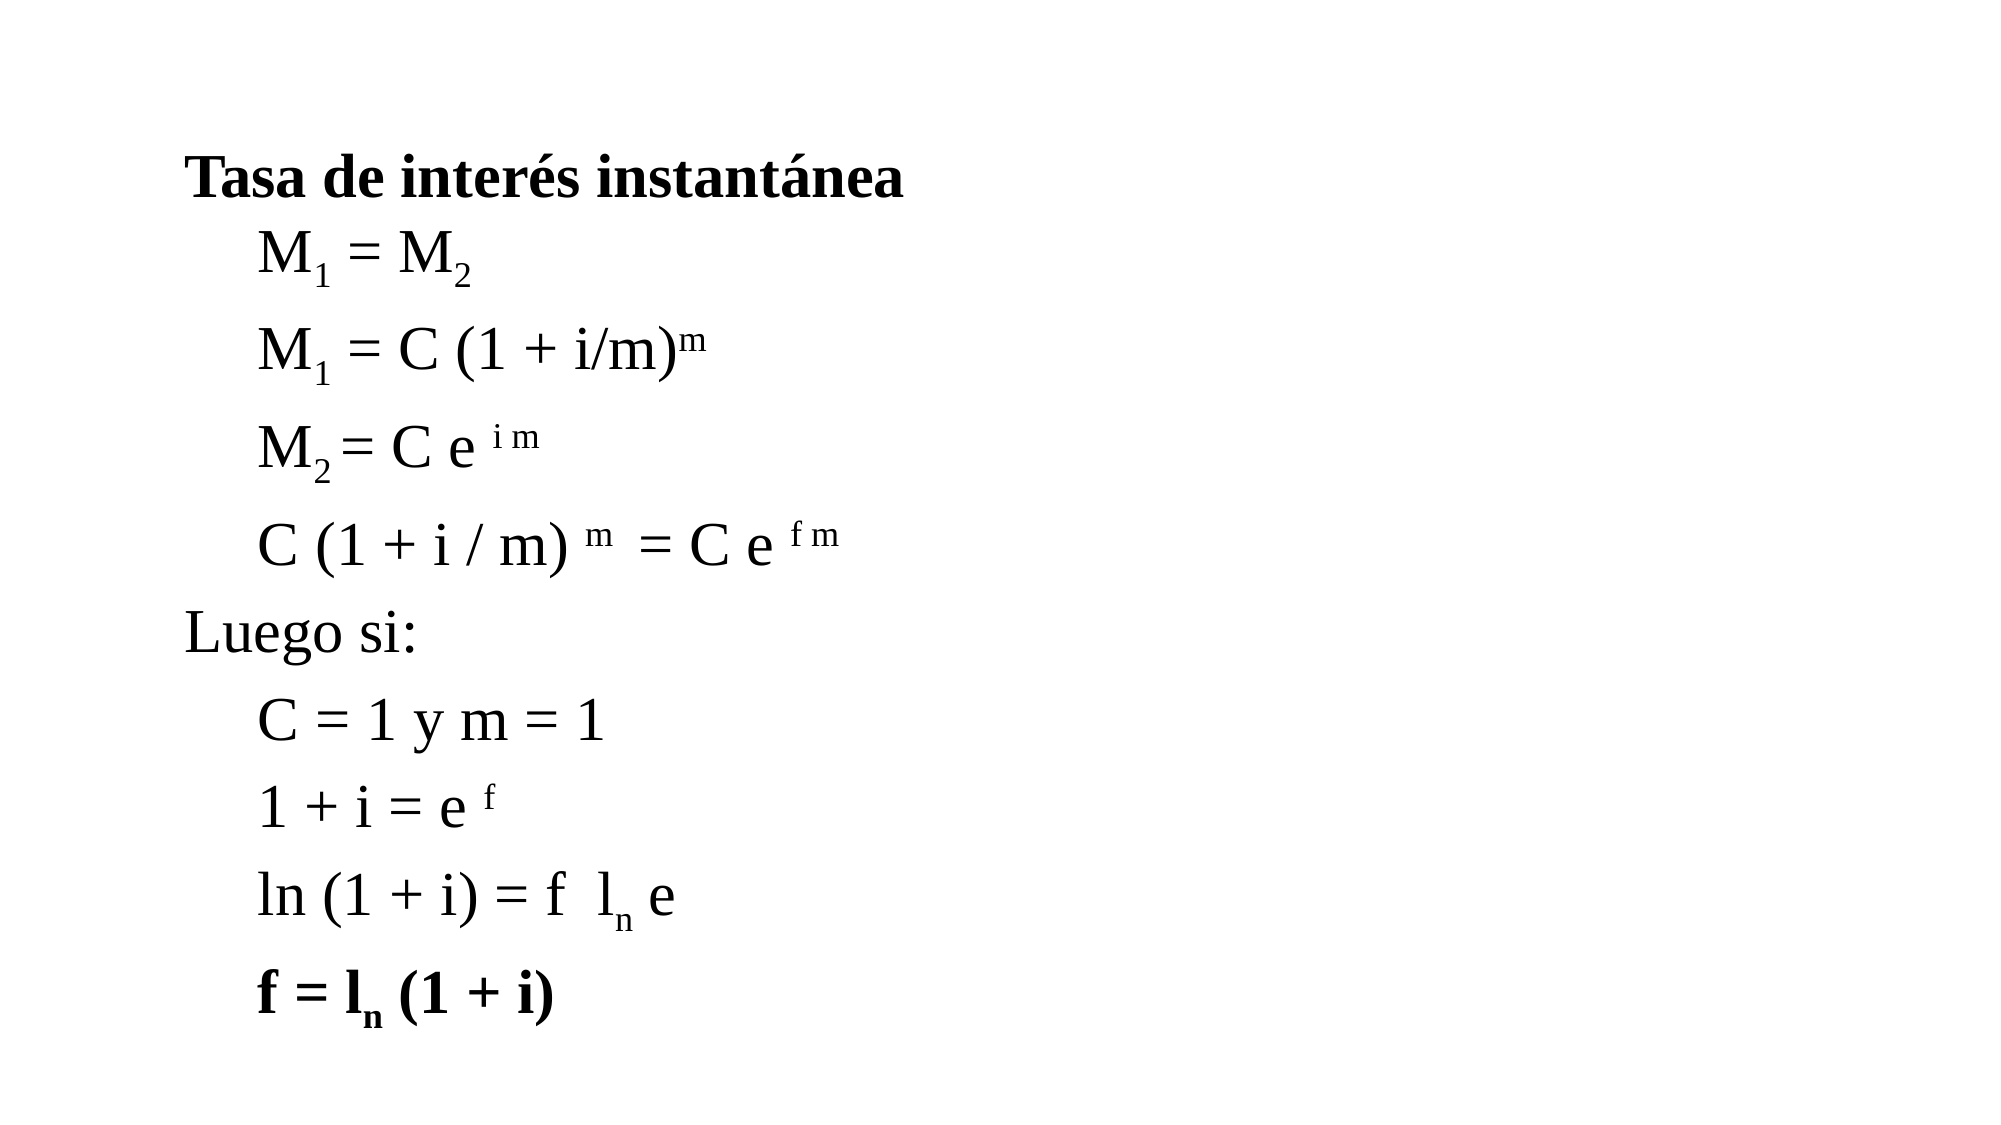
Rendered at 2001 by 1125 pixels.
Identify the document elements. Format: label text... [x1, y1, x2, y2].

text_box Tasa de interés instantánea M1 = M2 M1 = C (1 + i/m)m M2 = C e i m C (1 + i / m) m = C e f m Luego si: C = 1 y m = 1 1 + i = e f ln (1 + i) = f ln e f = ln (1 + i) [169, 127, 1802, 1044]
